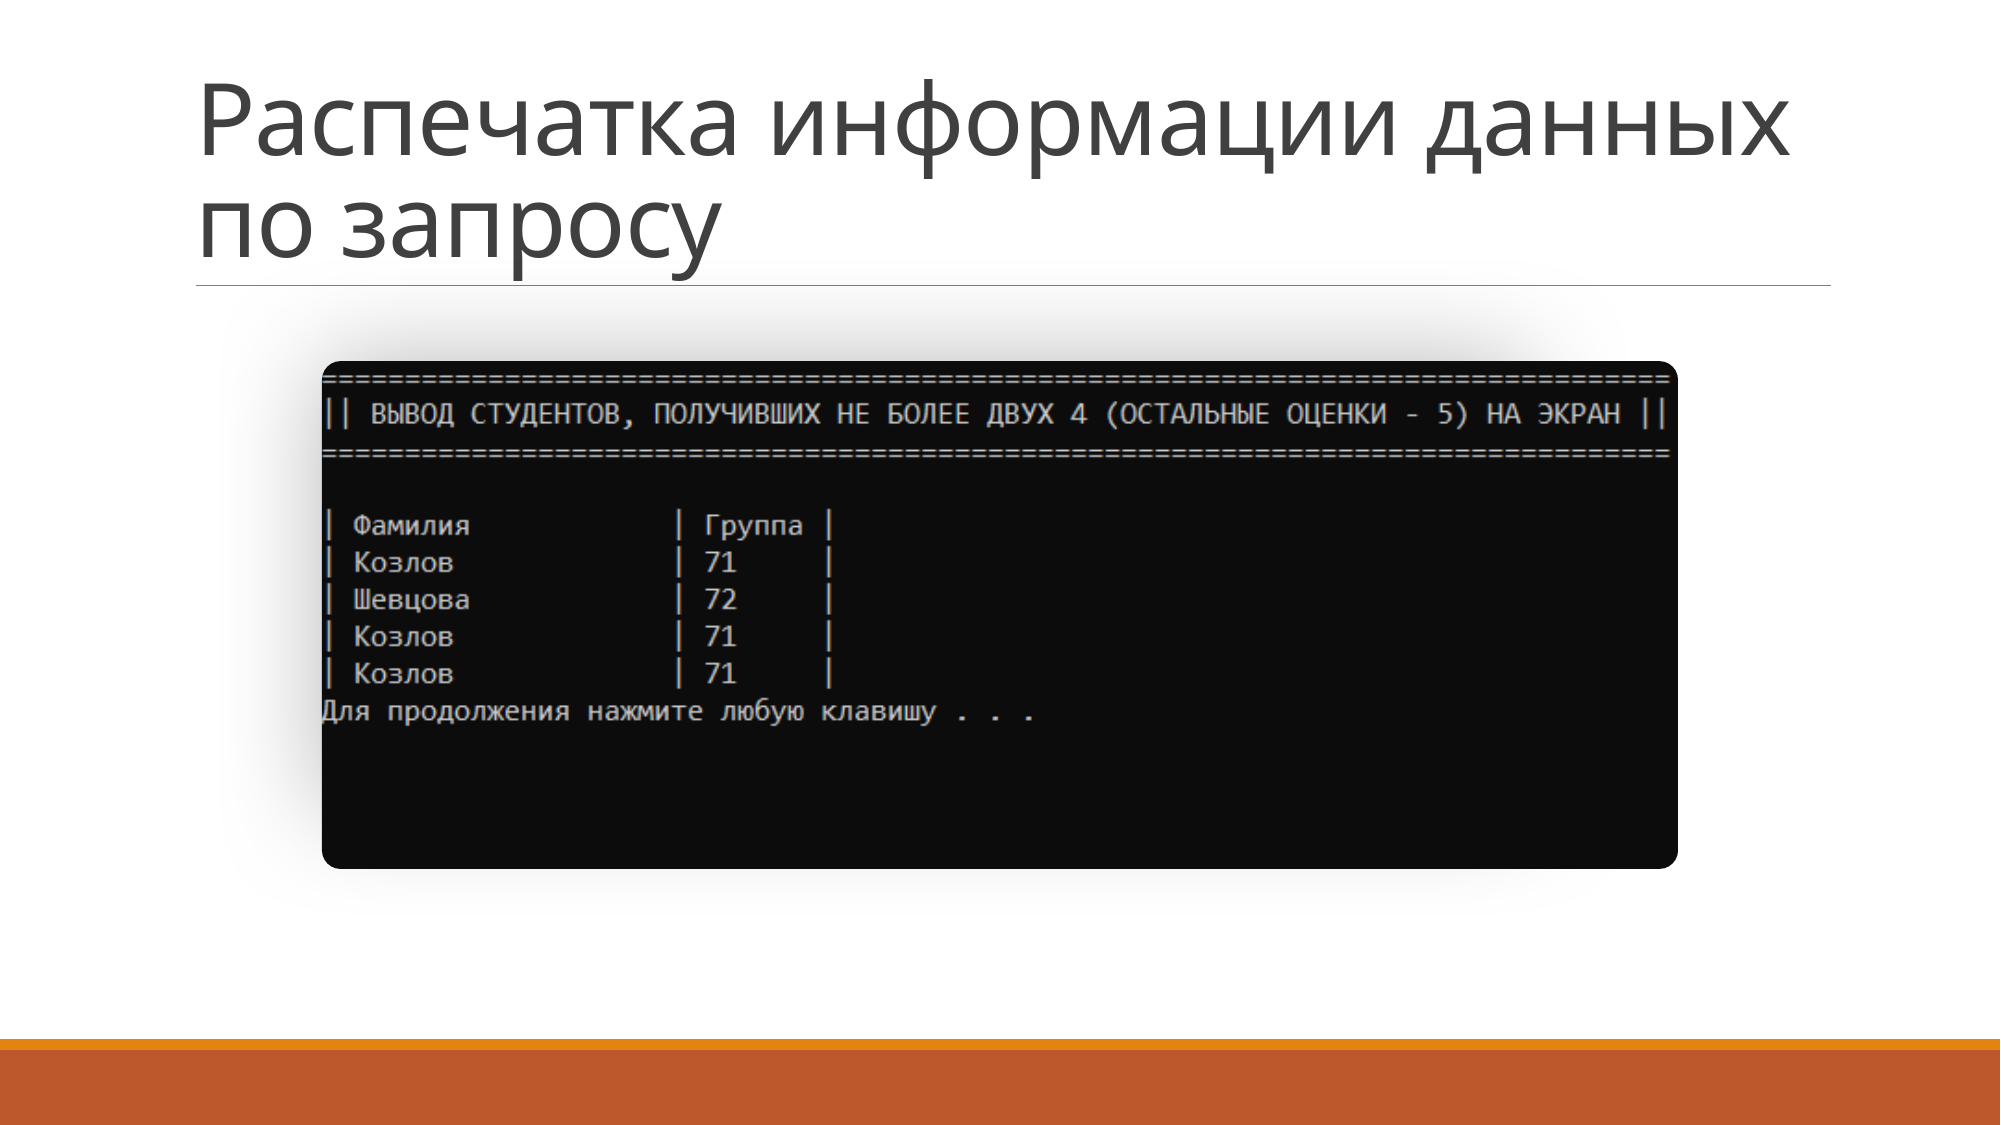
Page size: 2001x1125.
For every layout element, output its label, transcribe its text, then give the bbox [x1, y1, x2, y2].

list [321, 360, 1679, 870]
title Распечатка информации данных по запросу [180, 47, 1830, 285]
